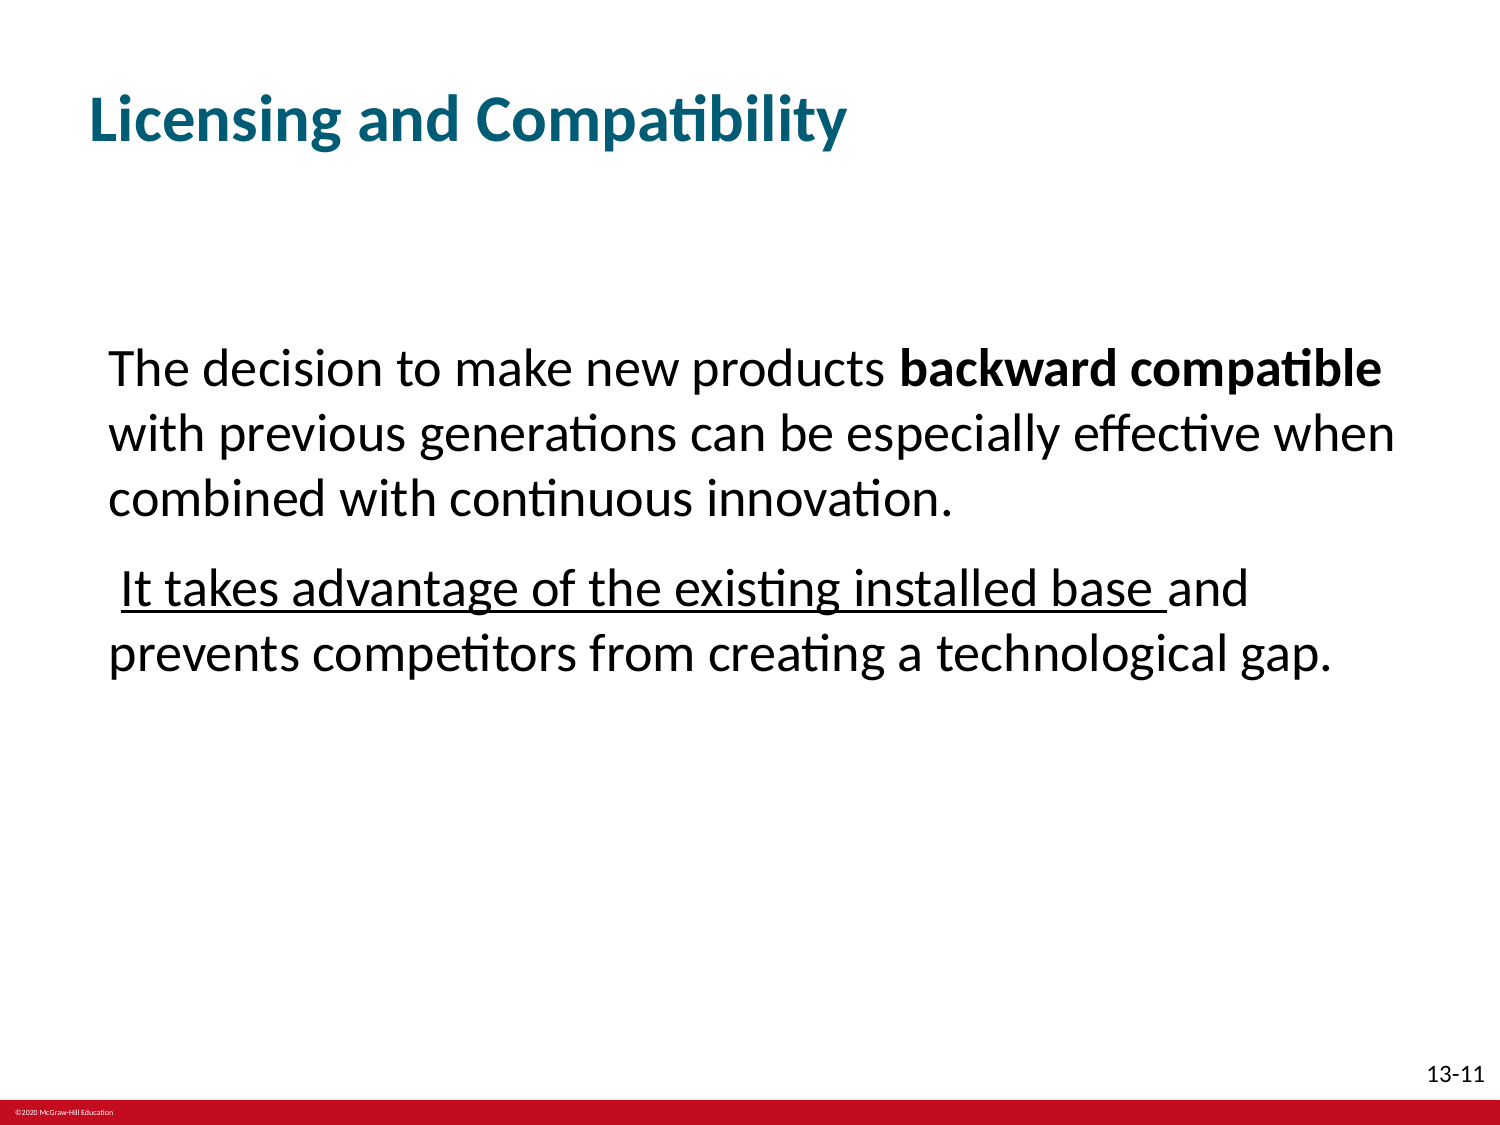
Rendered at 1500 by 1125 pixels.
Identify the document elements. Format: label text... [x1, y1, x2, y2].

list The decision to make new products backward compatible with previous generations can be especially effective when combined with continuous innovation. It takes advantage of the existing installed base and prevents competitors from creating a technological gap. [75, 324, 1425, 1050]
title Licensing and Compatibility [75, 24, 1425, 205]
